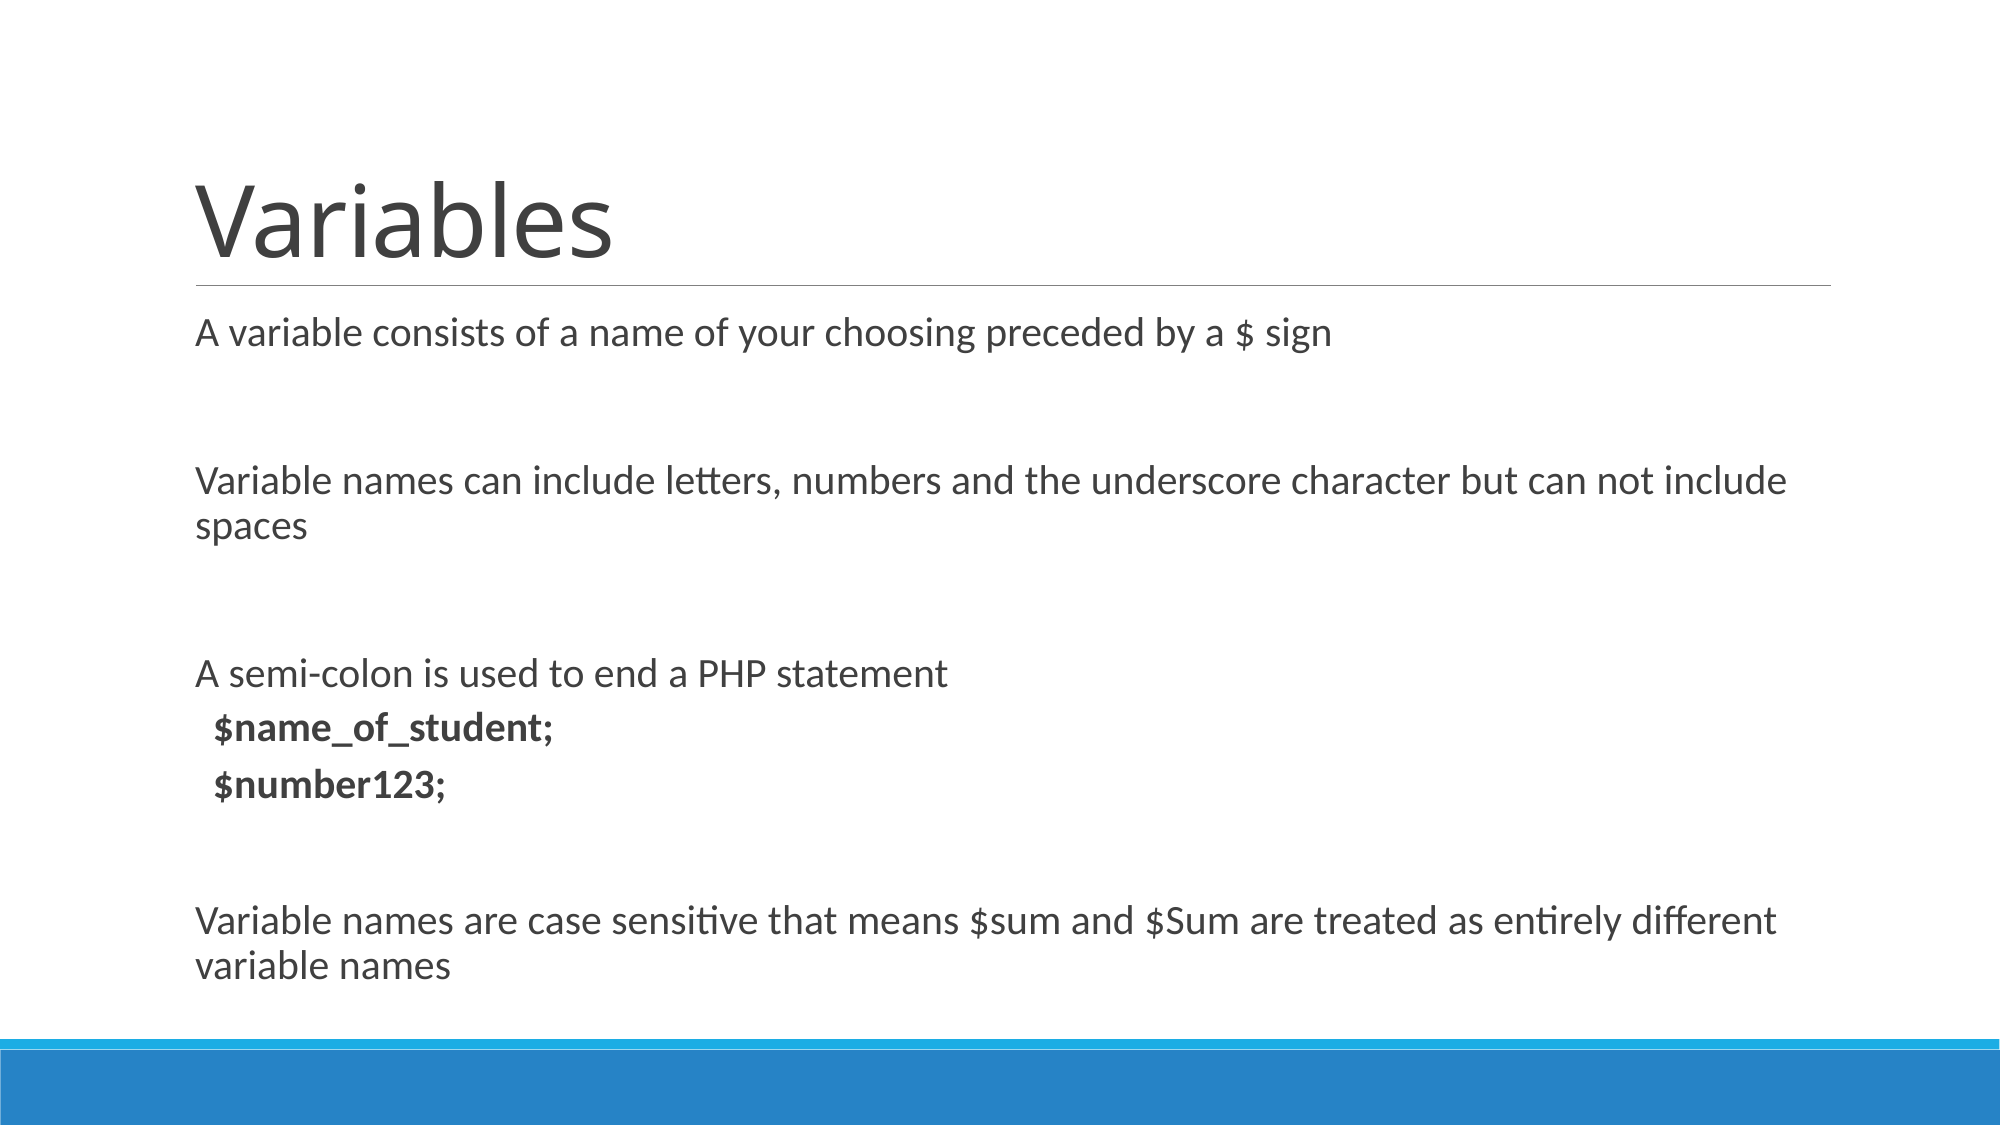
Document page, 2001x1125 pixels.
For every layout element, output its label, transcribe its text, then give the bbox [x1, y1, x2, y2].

title Variables [180, 47, 1830, 285]
list A variable consists of a name of your choosing preceded by a $ sign Variable names can include letters, numbers and the underscore character but can not include spaces A semi-colon is used to end a PHP statement $name_of_student; $number123; Variable names are case sensitive that means $sum and $Sum are treated as entirely different variable names [180, 302, 1830, 1035]
